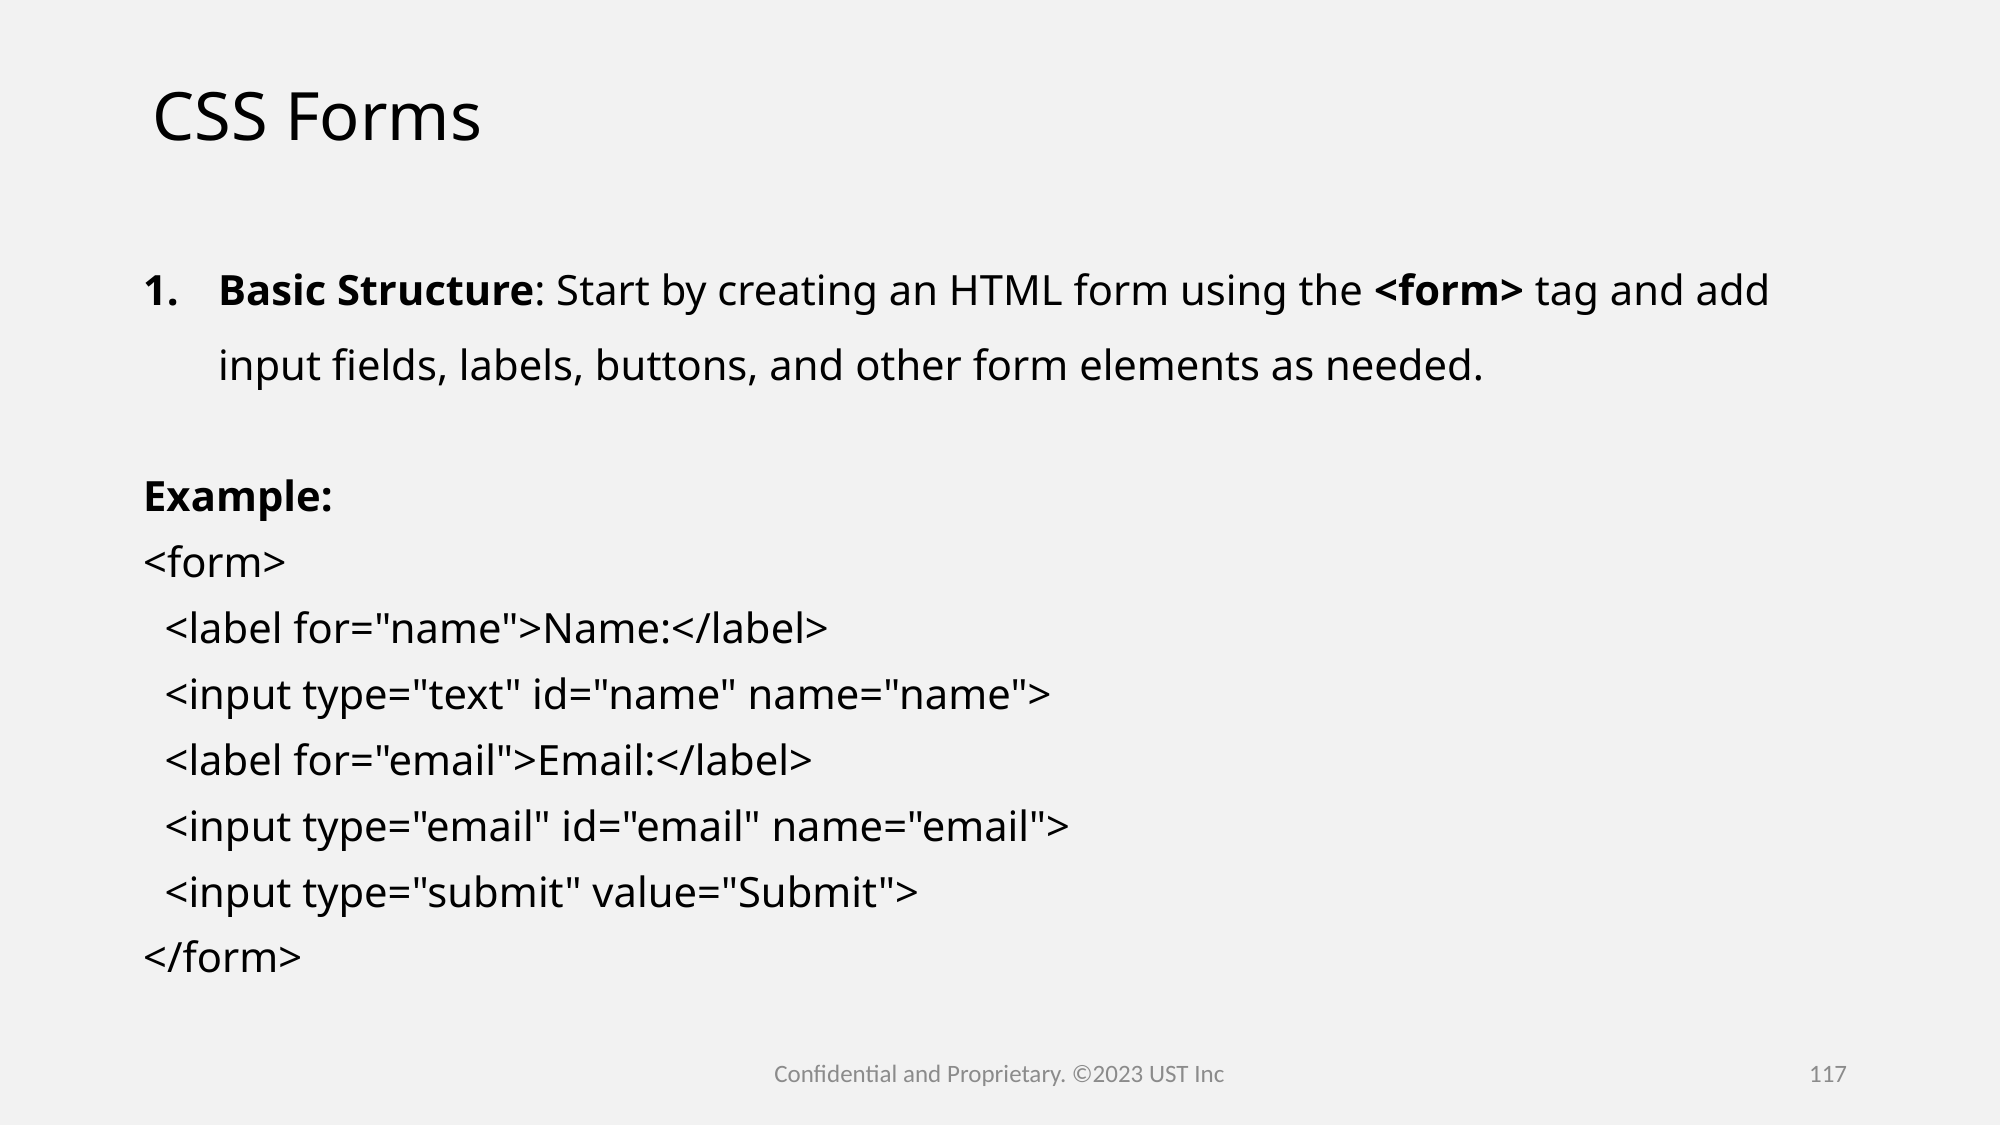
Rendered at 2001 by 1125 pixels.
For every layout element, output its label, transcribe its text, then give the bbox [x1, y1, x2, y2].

footer Confidential and Proprietary. ©2023 UST Inc [662, 1042, 1338, 1103]
slide_number 117 [1412, 1042, 1863, 1103]
list Basic Structure: Start by creating an HTML form using the <form> tag and add input fields, labels, buttons, and other form elements as needed. Example: <form> <label for="name">Name:</label> <input type="text" id="name" name="name"> <label for="email">Email:</label> <input type="email" id="email" name="email"> <input type="submit" value="Submit"> </form> [128, 231, 1854, 1054]
title CSS Forms [137, 59, 1863, 278]
